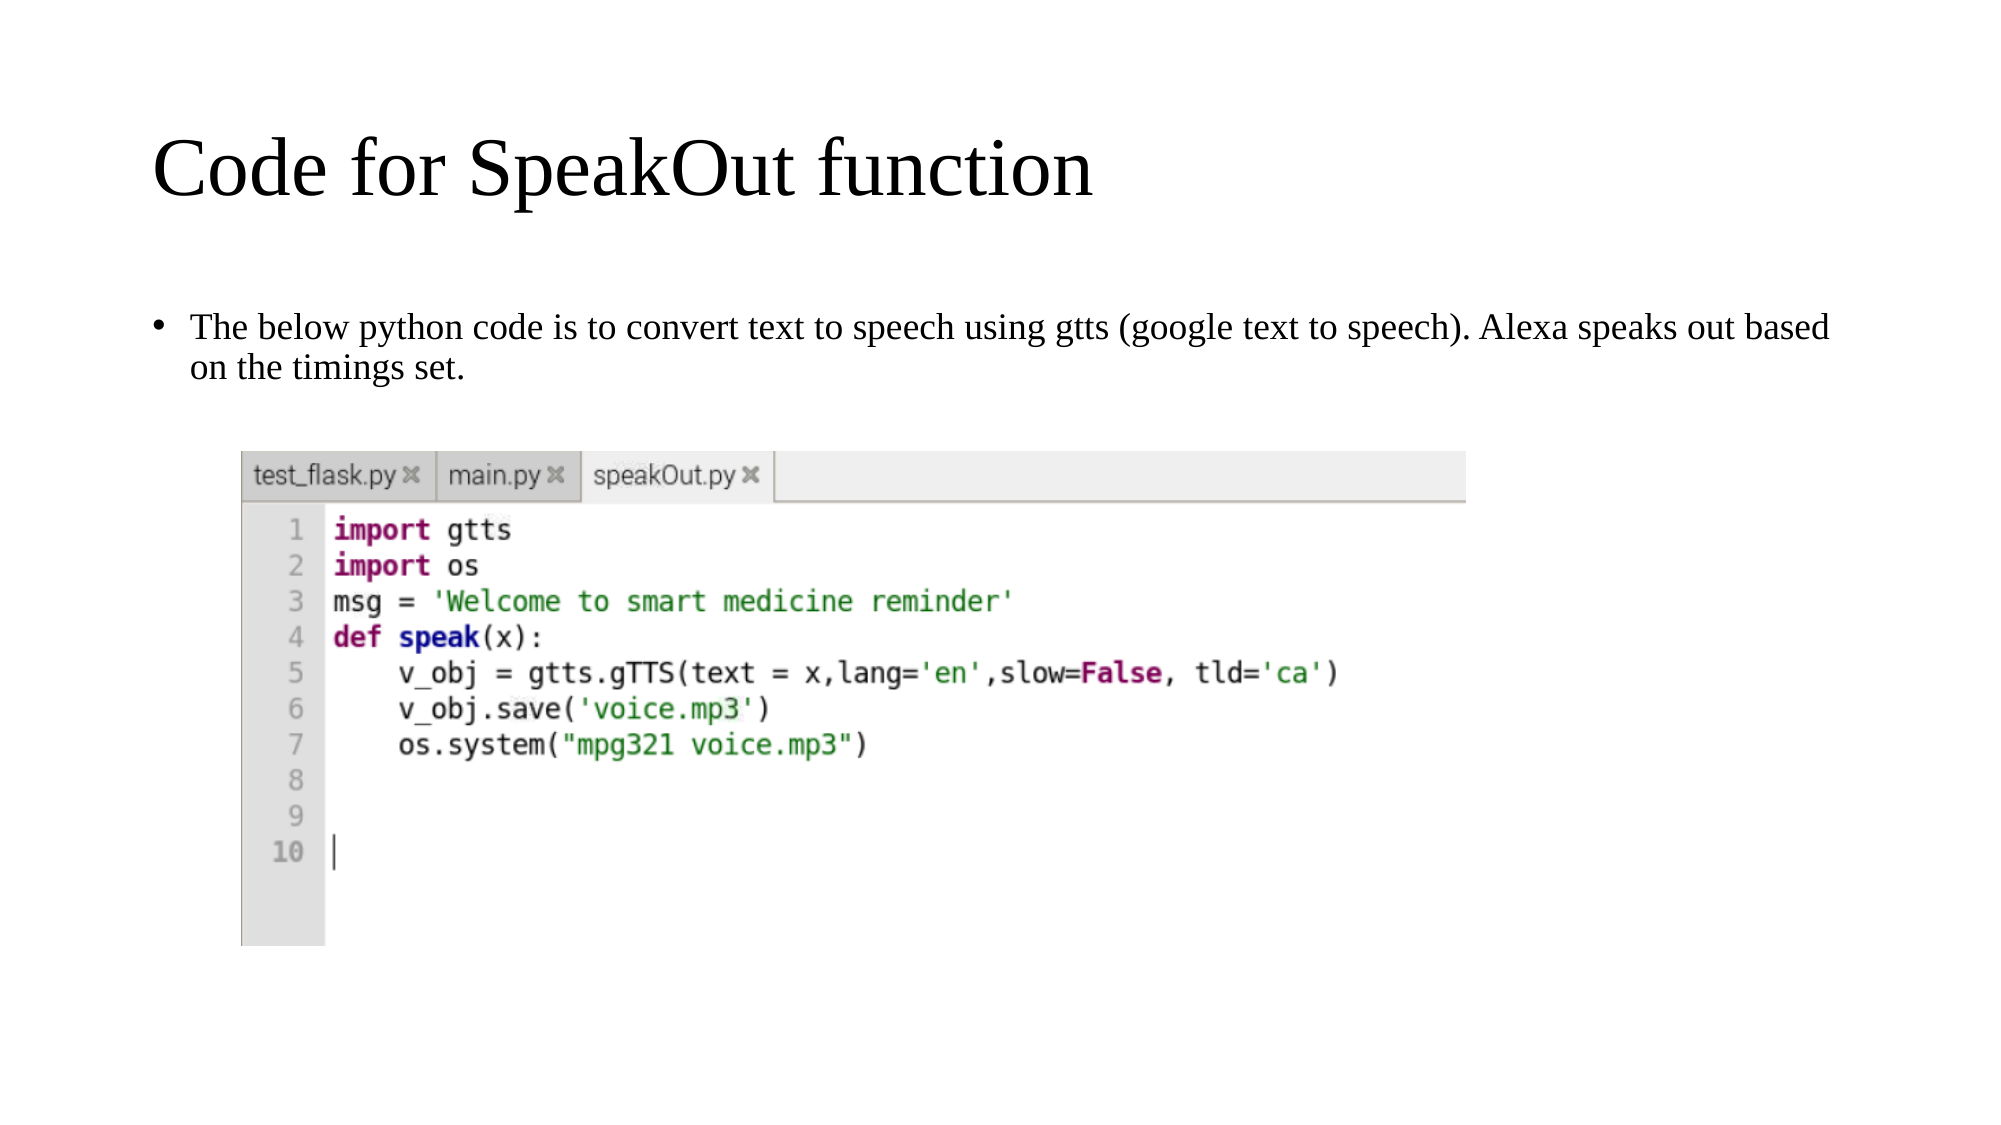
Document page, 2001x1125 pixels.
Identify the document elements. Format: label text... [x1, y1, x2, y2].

title Code for SpeakOut function [137, 59, 1863, 278]
picture [241, 451, 1467, 946]
list The below python code is to convert text to speech using gtts (google text to speech). Alexa speaks out based on the timings set. [137, 299, 1863, 1014]
